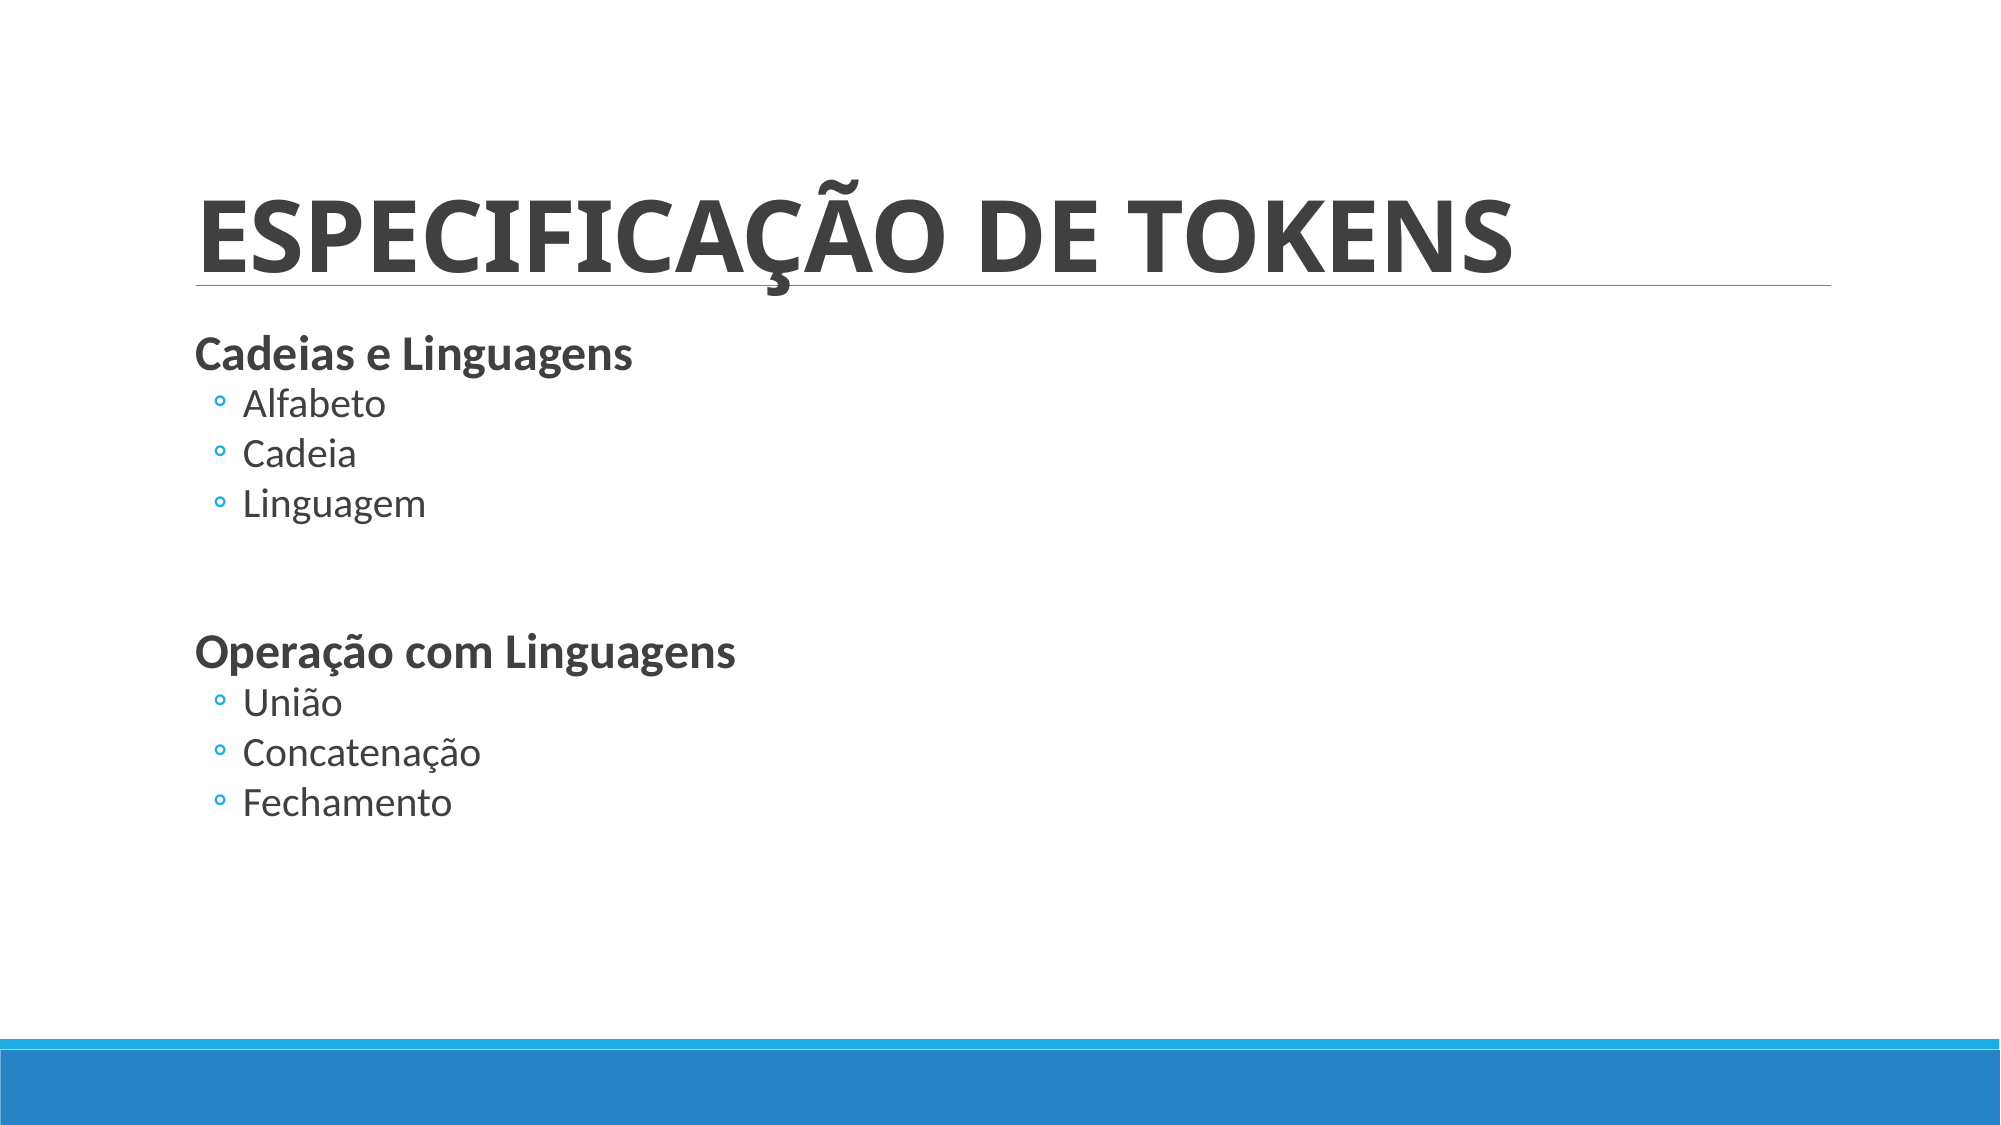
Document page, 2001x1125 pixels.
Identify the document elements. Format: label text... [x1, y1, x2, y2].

title ESPECIFICAÇÃO DE TOKENS [180, 62, 1830, 301]
list Cadeias e Linguagens Alfabeto Cadeia Linguagem Operação com Linguagens União Concatenação Fechamento [180, 326, 1830, 963]
